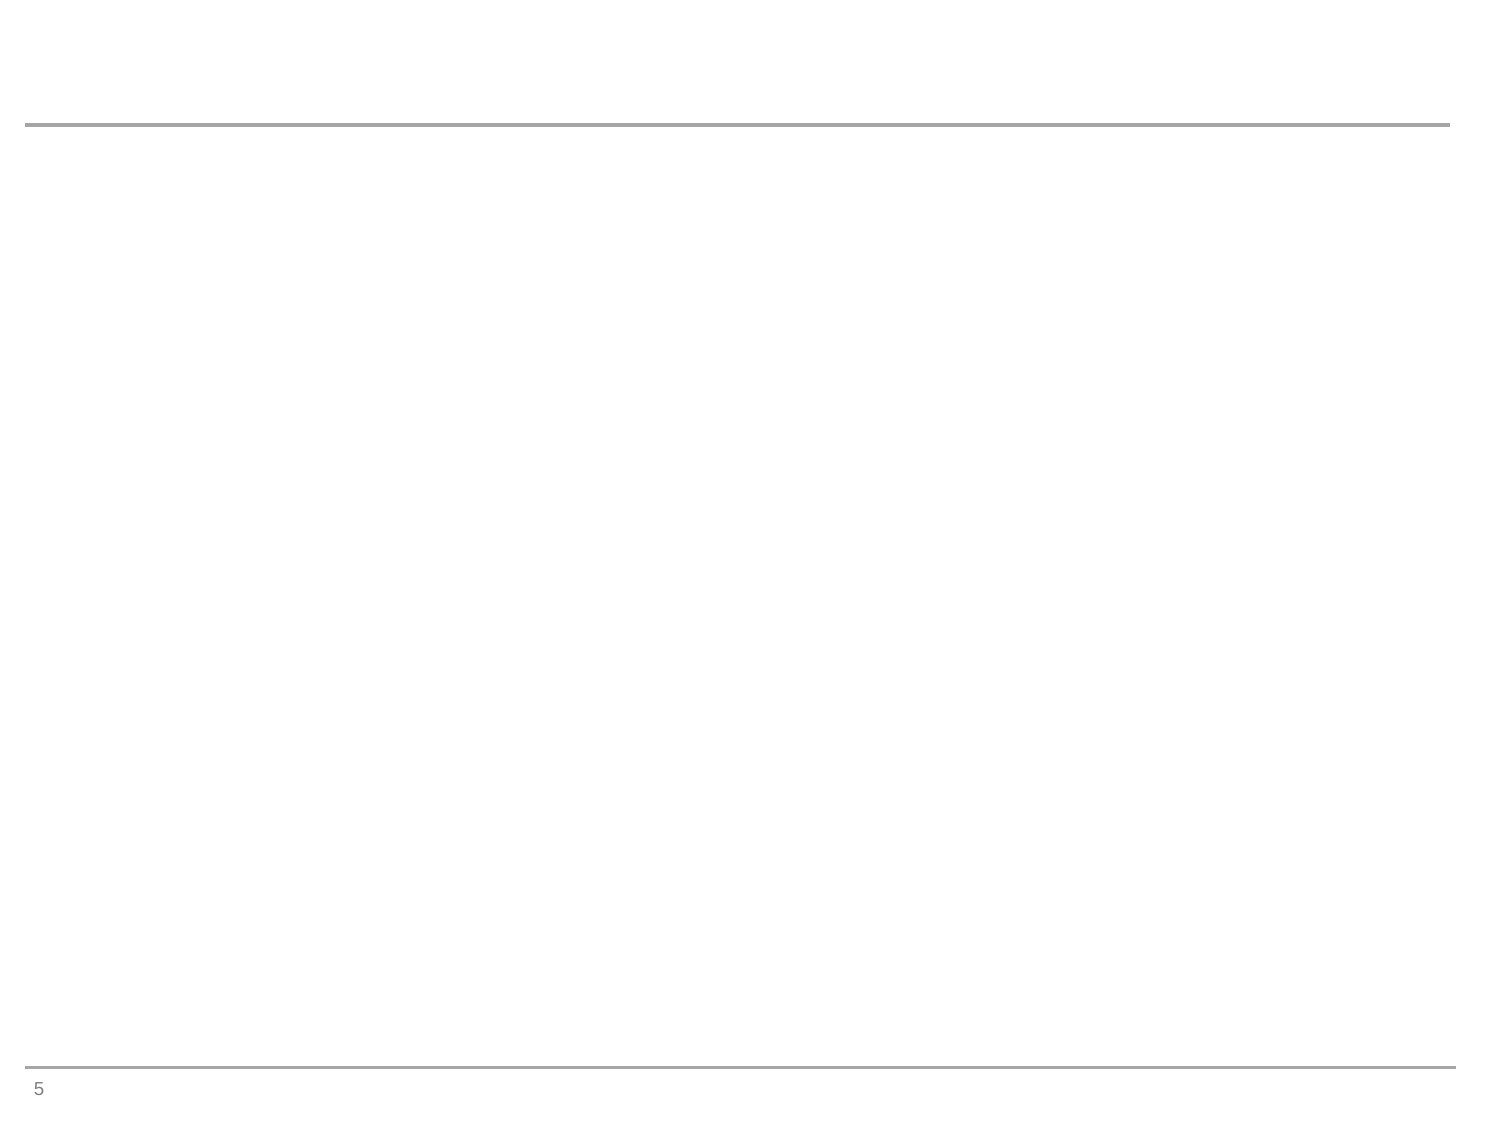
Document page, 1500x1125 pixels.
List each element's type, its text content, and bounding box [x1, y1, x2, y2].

slide_number 5 [30, 1075, 83, 1100]
